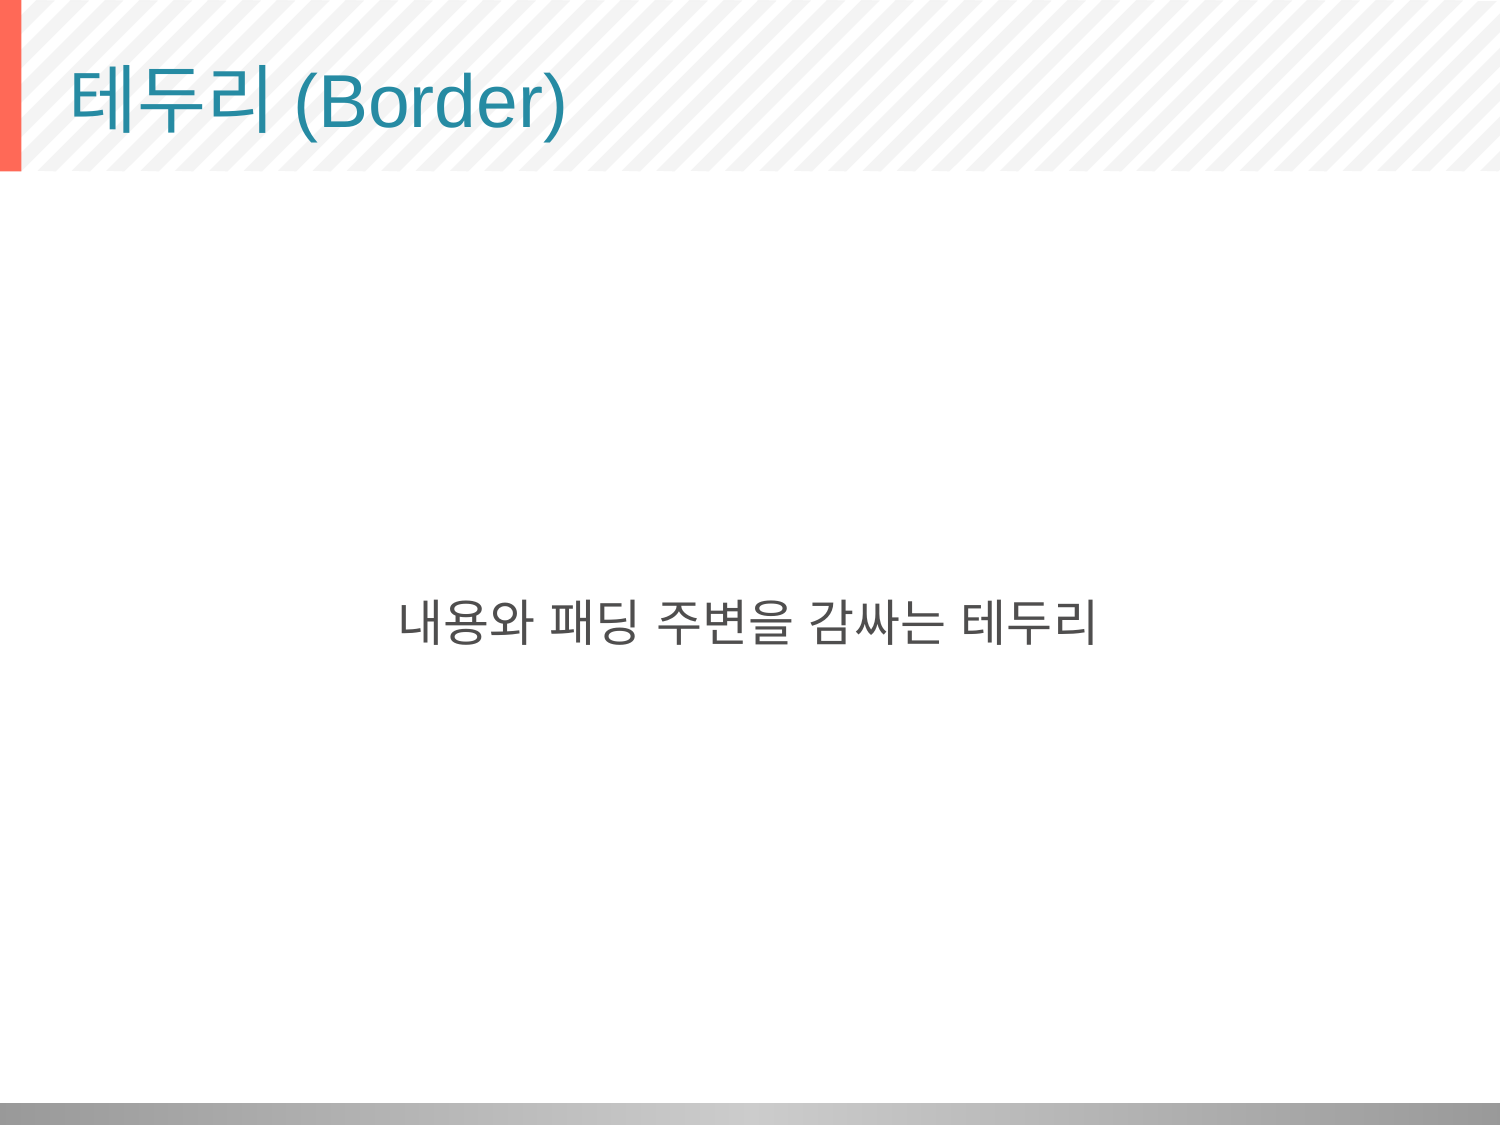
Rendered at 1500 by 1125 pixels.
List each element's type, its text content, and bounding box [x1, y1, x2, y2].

title 테두리(Border) [53, 20, 1444, 175]
list 내용와 패딩 주변을 감싸는 테두리 [53, 214, 1444, 1029]
